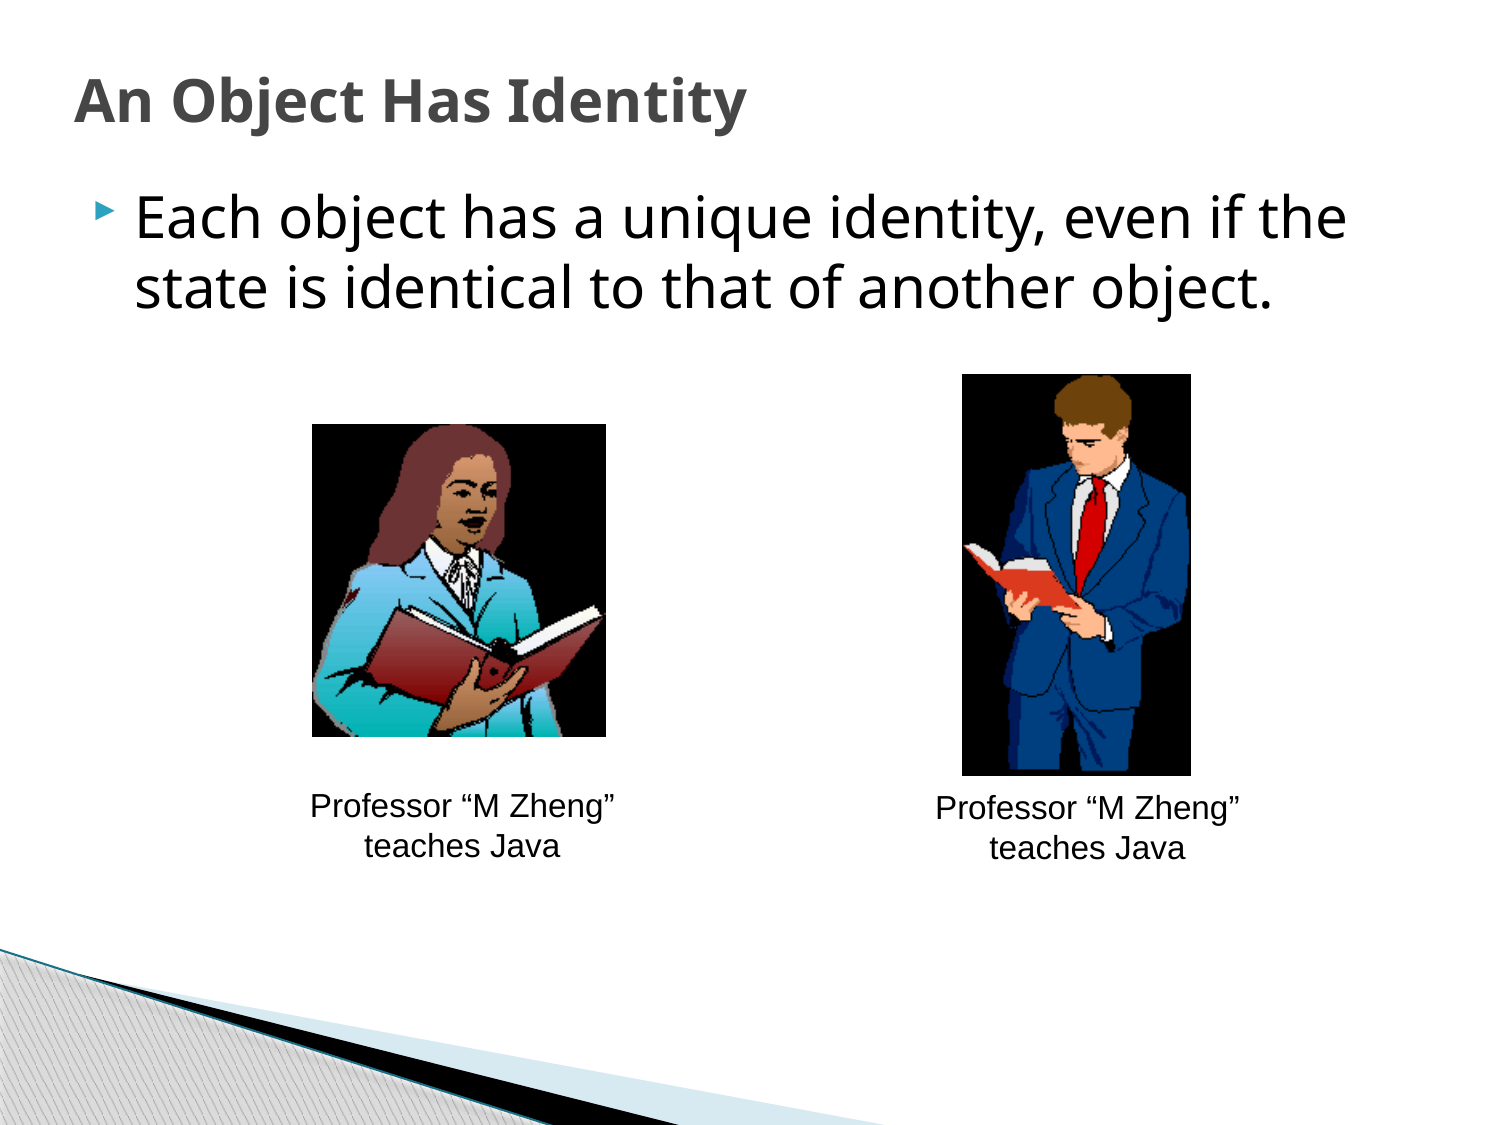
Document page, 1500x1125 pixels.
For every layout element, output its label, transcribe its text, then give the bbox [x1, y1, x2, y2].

title An Object Has Identity [59, 54, 1500, 142]
list Each object has a unique identity, even if the state is identical to that of another object. [59, 172, 1438, 438]
text_box Professor “M Zheng” teaches Java [287, 774, 638, 873]
text_box Professor “M Zheng” teaches Java [912, 777, 1263, 875]
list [962, 374, 1192, 777]
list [312, 424, 606, 738]
